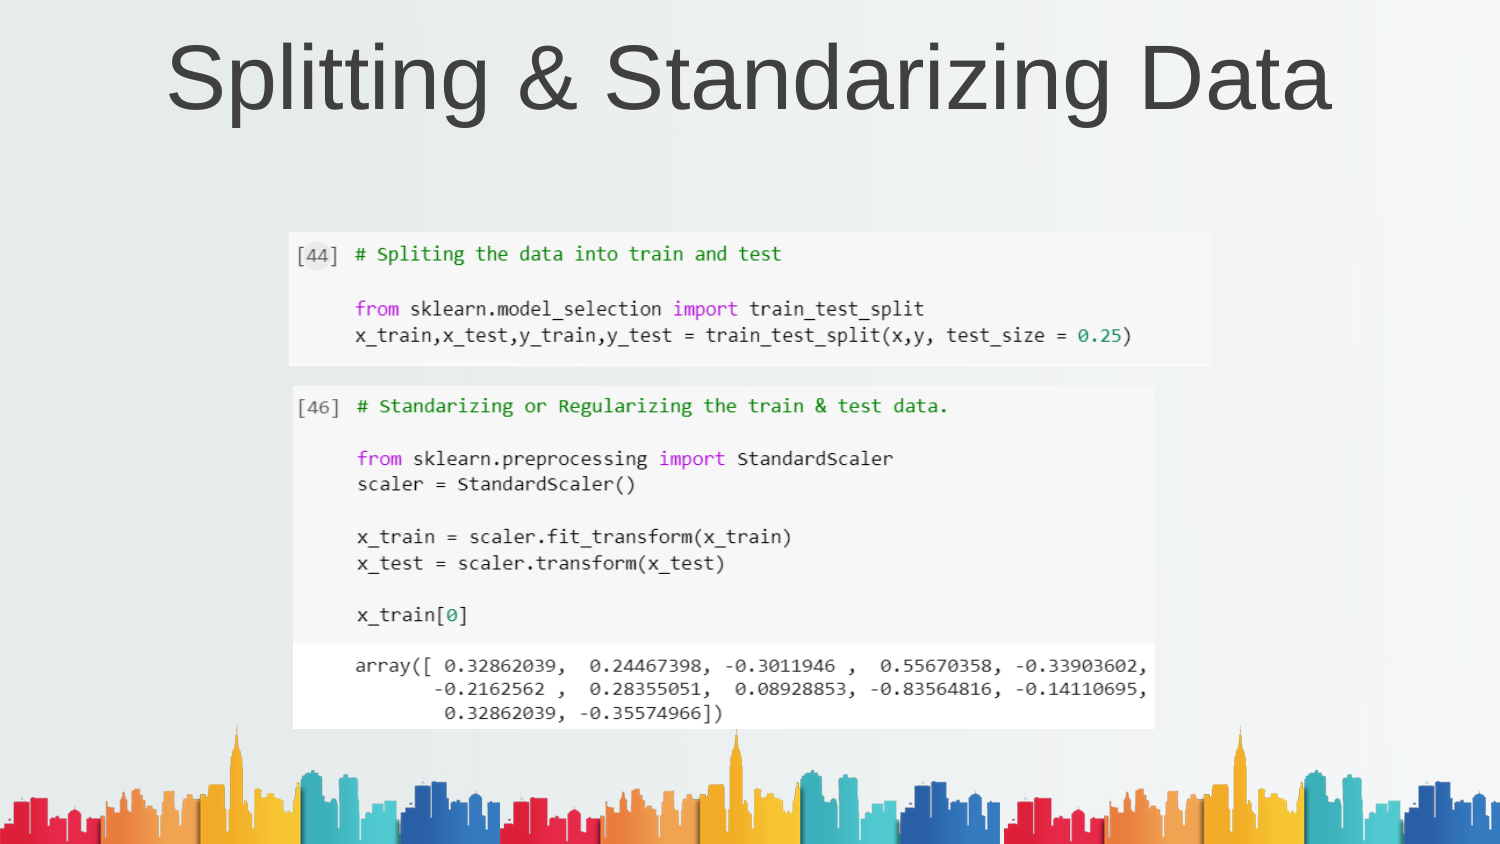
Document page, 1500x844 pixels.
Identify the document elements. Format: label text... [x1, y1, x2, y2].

picture [0, 146, 1500, 844]
title Splitting & Standarizing Data [0, 0, 1500, 146]
